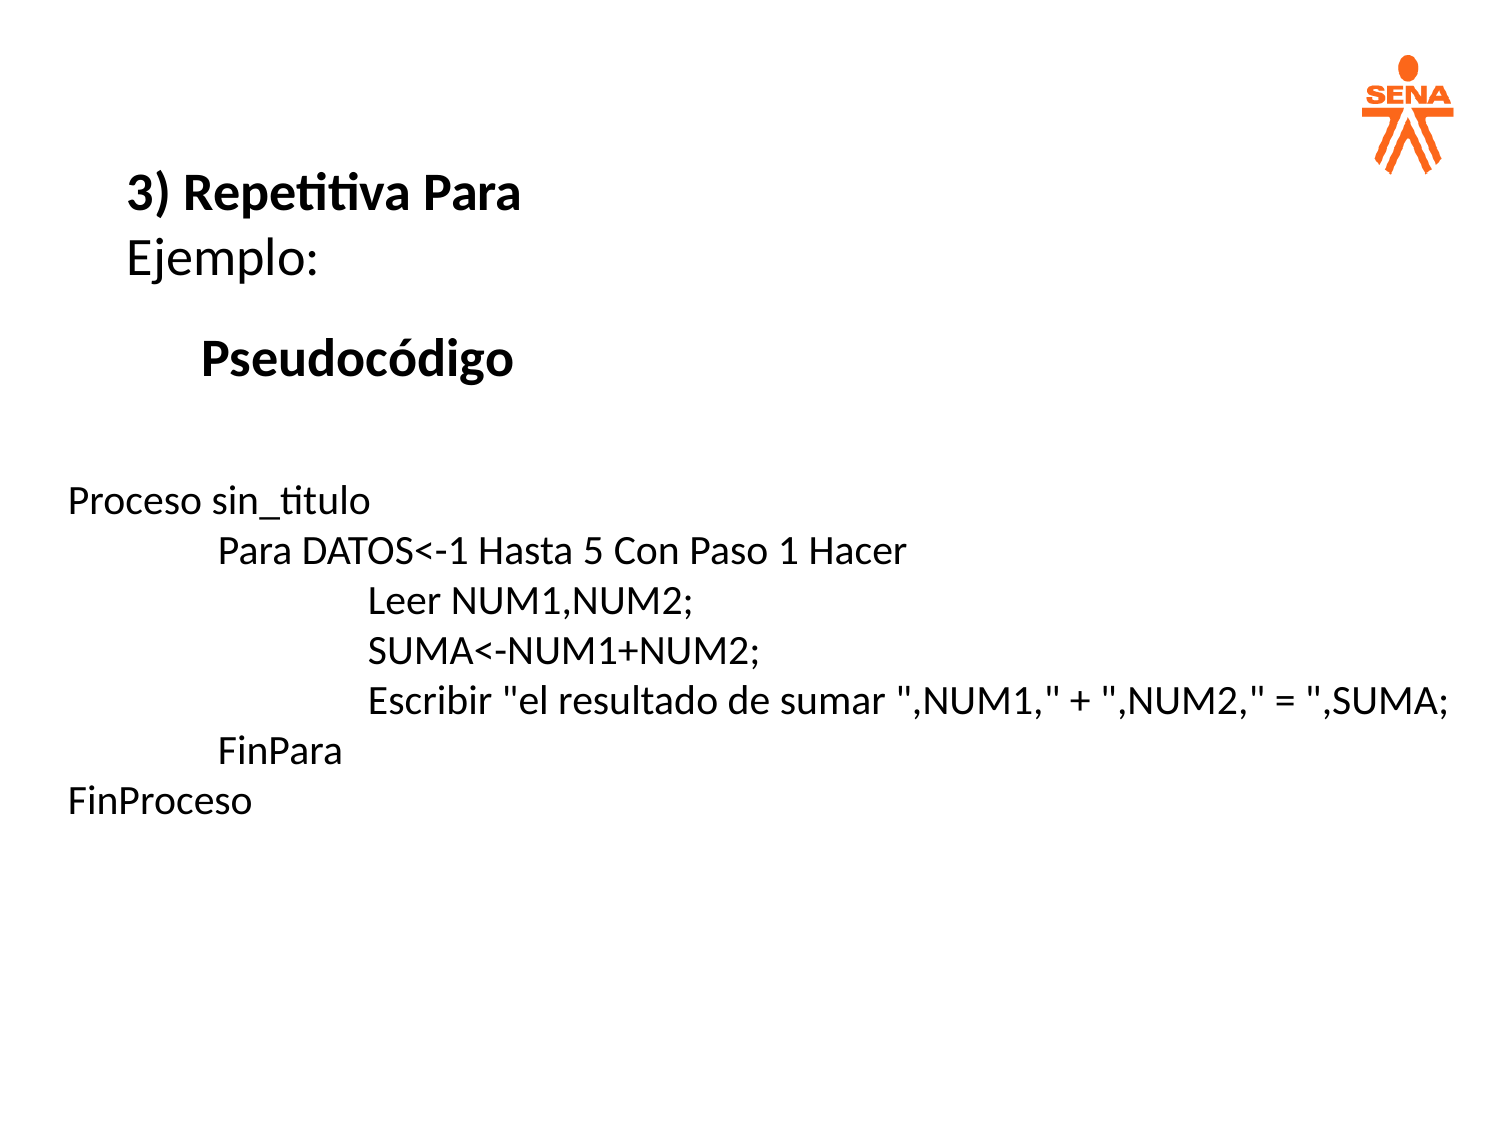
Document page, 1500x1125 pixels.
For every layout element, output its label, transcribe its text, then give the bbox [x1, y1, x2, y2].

text_box Proceso sin_titulo Para DATOS<-1 Hasta 5 Con Paso 1 Hacer Leer NUM1,NUM2; SUMA<-NUM1+NUM2; Escribir "el resultado de sumar ",NUM1," + ",NUM2," = ",SUMA; FinPara FinProceso [53, 465, 1500, 831]
text_box Pseudocódigo [112, 314, 1435, 395]
text_box 3) Repetitiva Para Ejemplo: [112, 148, 1388, 314]
picture [1330, 0, 1500, 208]
